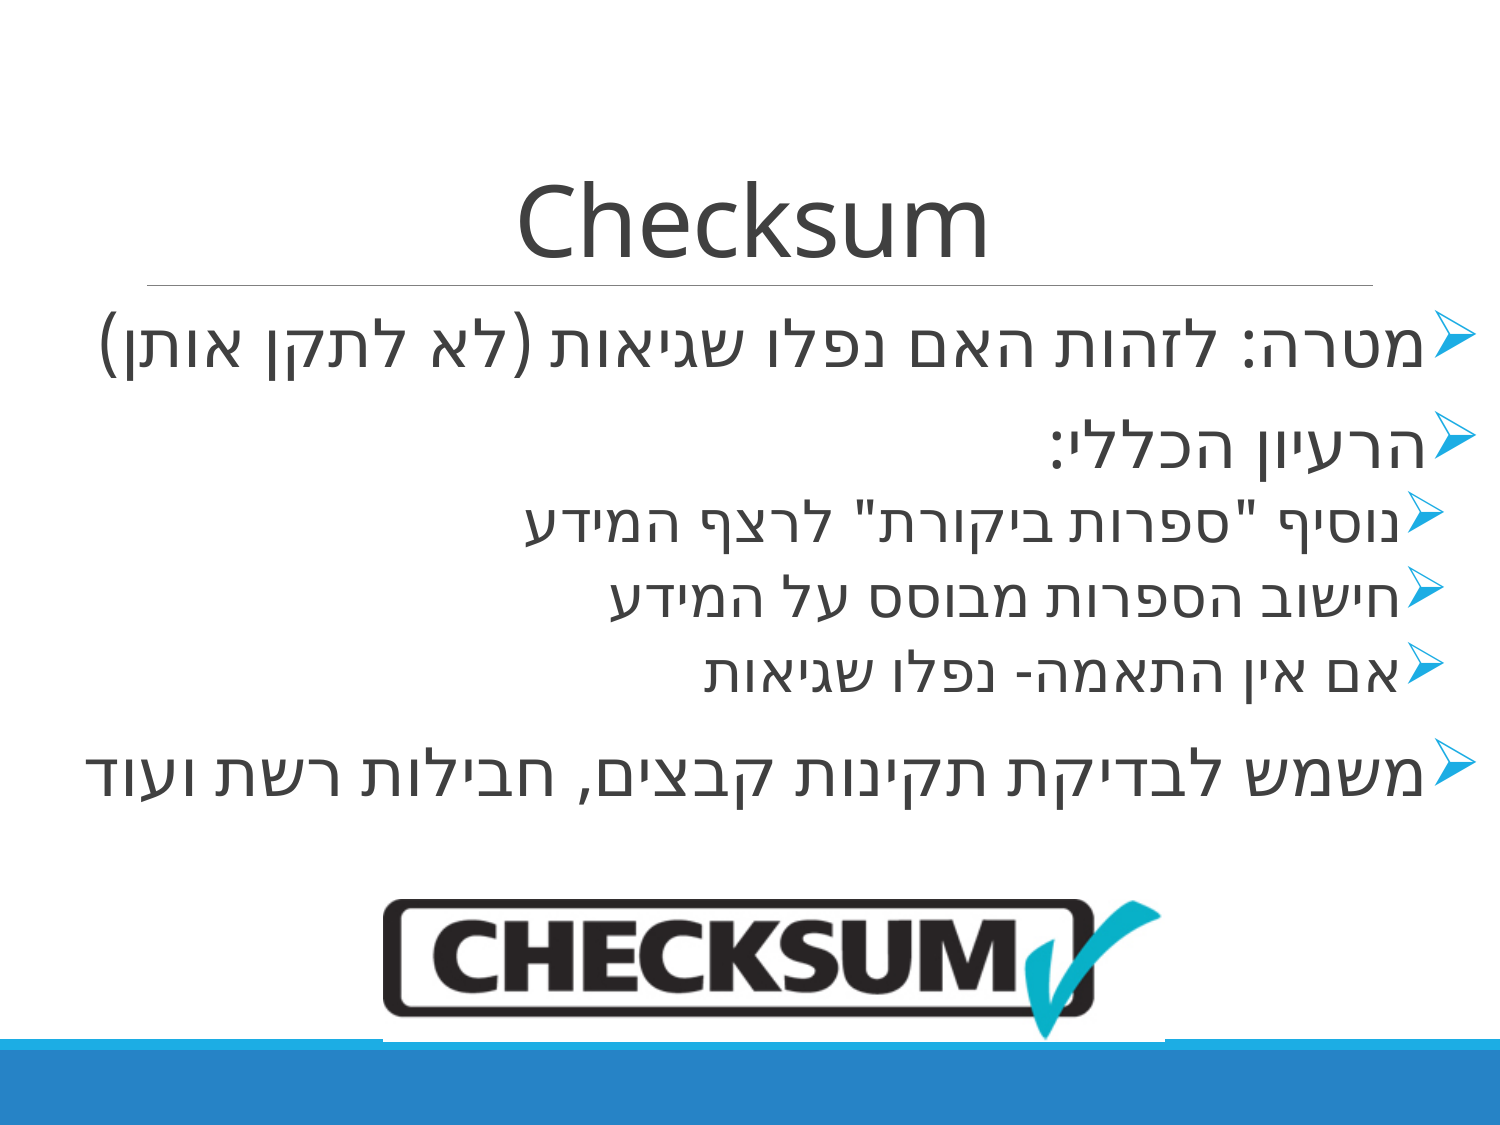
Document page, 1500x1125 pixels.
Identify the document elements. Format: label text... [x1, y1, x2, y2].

list מטרה: לזהות האם נפלו שגיאות (לא לתקן אותן) הרעיון הכללי: נוסיף "ספרות ביקורת" לרצף המידע חישוב הספרות מבוסס על המידע אם אין התאמה- נפלו שגיאות משמש לבדיקת תקינות קבצים, חבילות רשת ועוד [17, 302, 1483, 1047]
title Checksum [135, 47, 1373, 285]
picture [383, 898, 1166, 1042]
